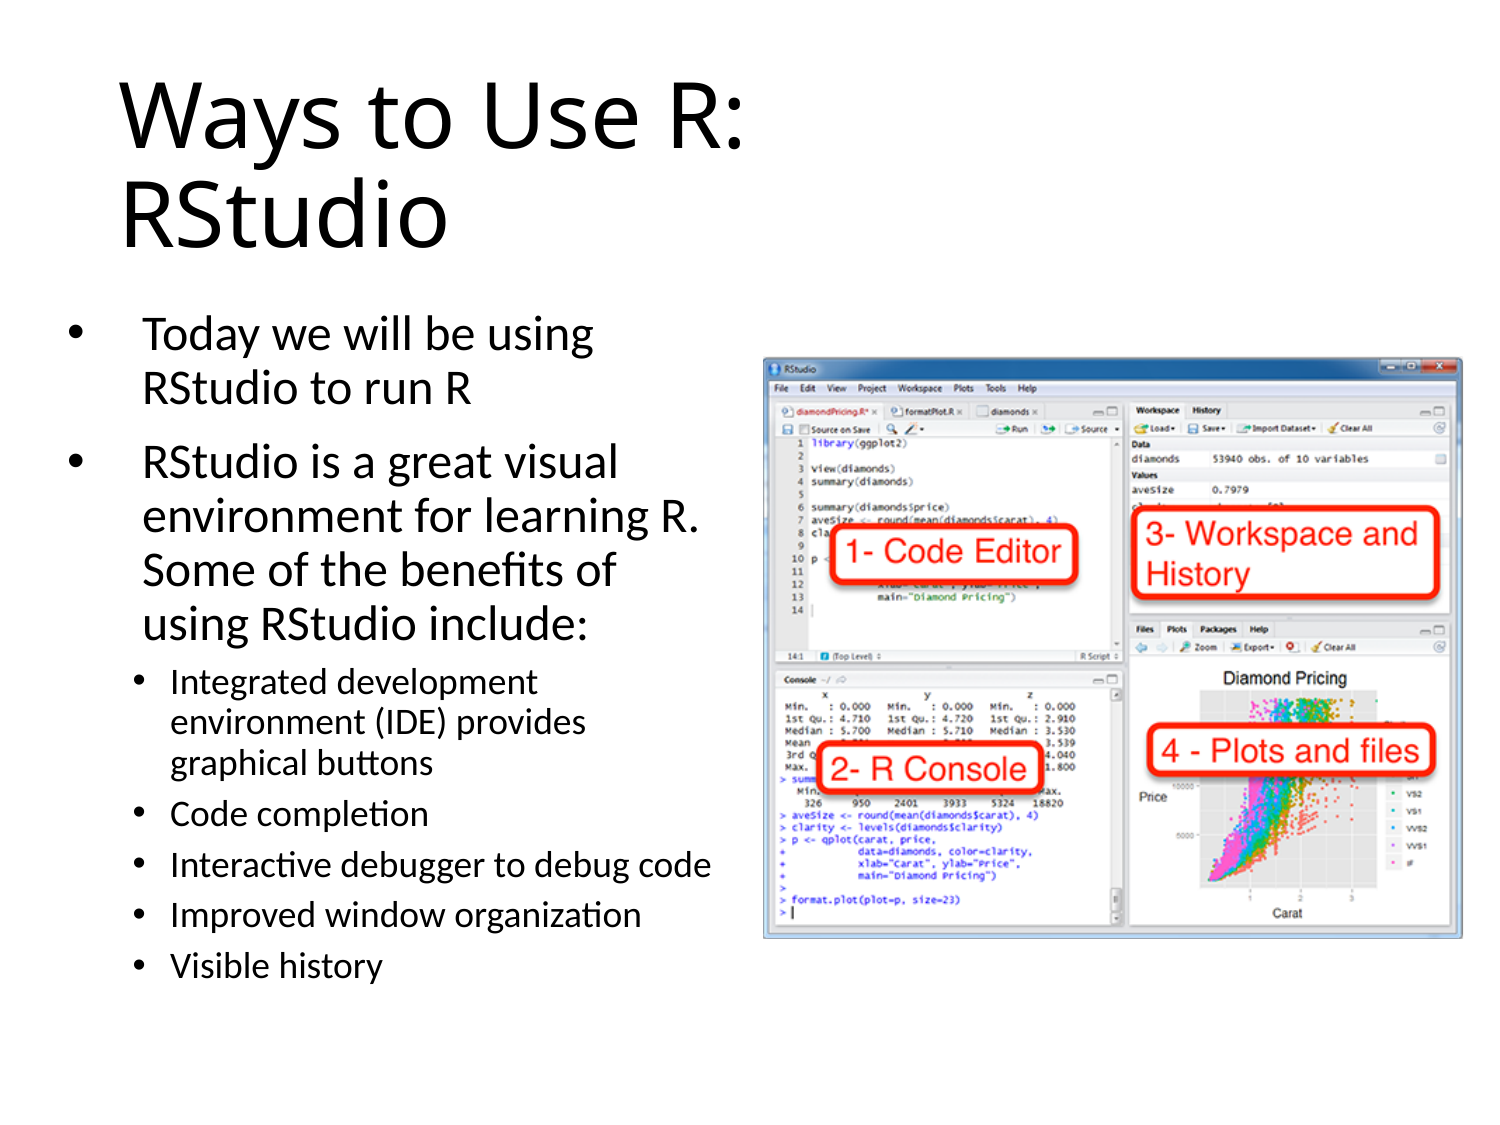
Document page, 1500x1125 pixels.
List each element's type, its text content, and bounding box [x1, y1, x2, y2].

list Today we will be using RStudio to run R RStudio is a great visual environment for learning R. Some of the benefits of using RStudio include: Integrated development environment (IDE) provides graphical buttons Code completion Interactive debugger to debug code Improved window organization Visible history [42, 299, 746, 1067]
title Ways to Use R: RStudio [103, 59, 1397, 278]
picture [763, 356, 1464, 939]
